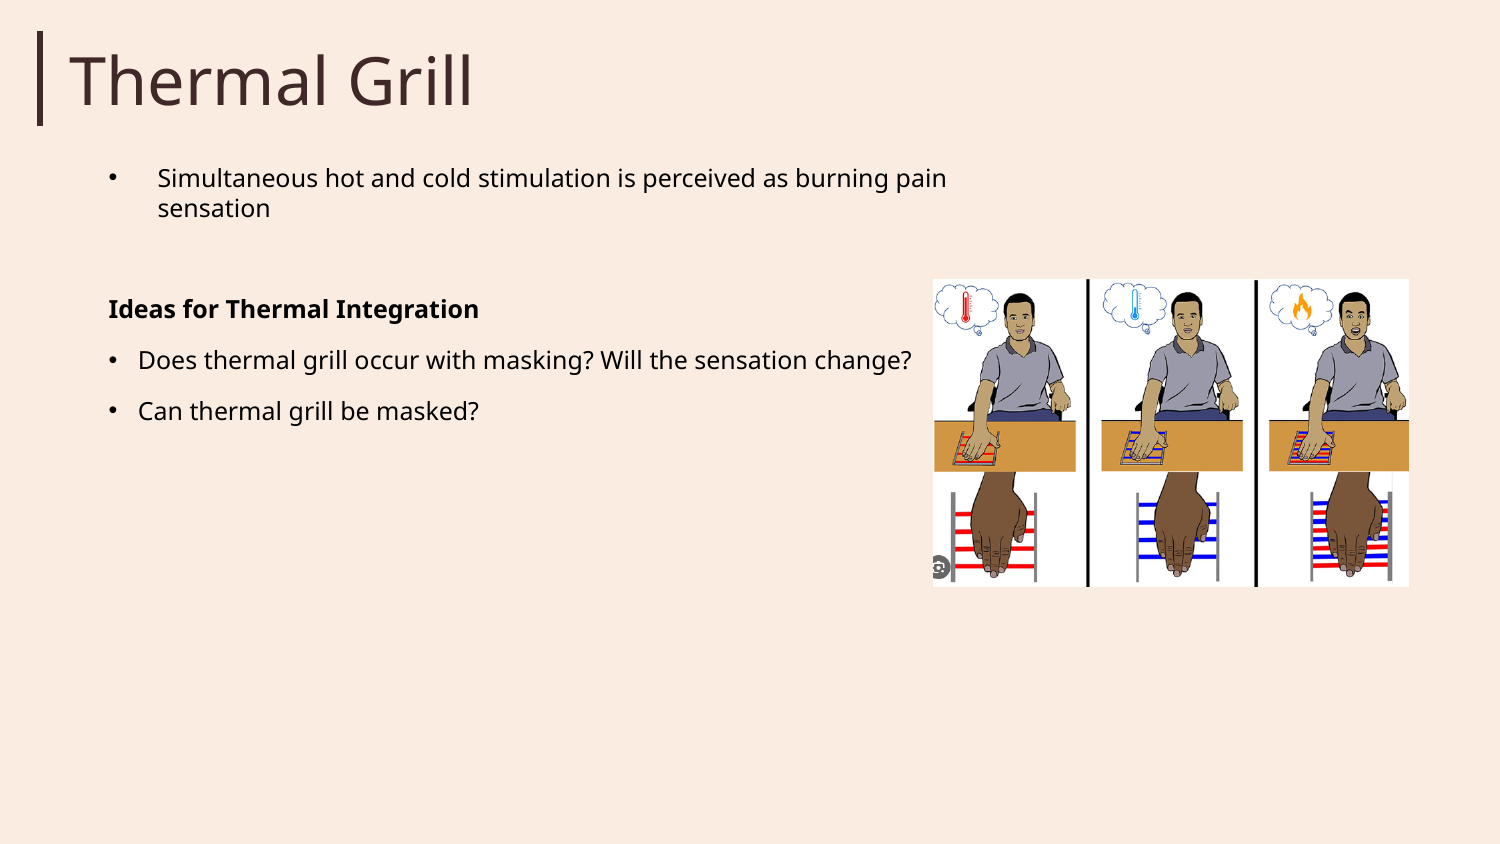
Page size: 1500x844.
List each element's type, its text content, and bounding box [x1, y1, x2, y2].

text_box Simultaneous hot and cold stimulation is perceived as burning pain sensation Ideas for Thermal Integration Does thermal grill occur with masking? Will the sensation change? Can thermal grill be masked? [54, 147, 1065, 780]
picture [933, 279, 1410, 587]
text_box Thermal Grill [54, 31, 1446, 127]
